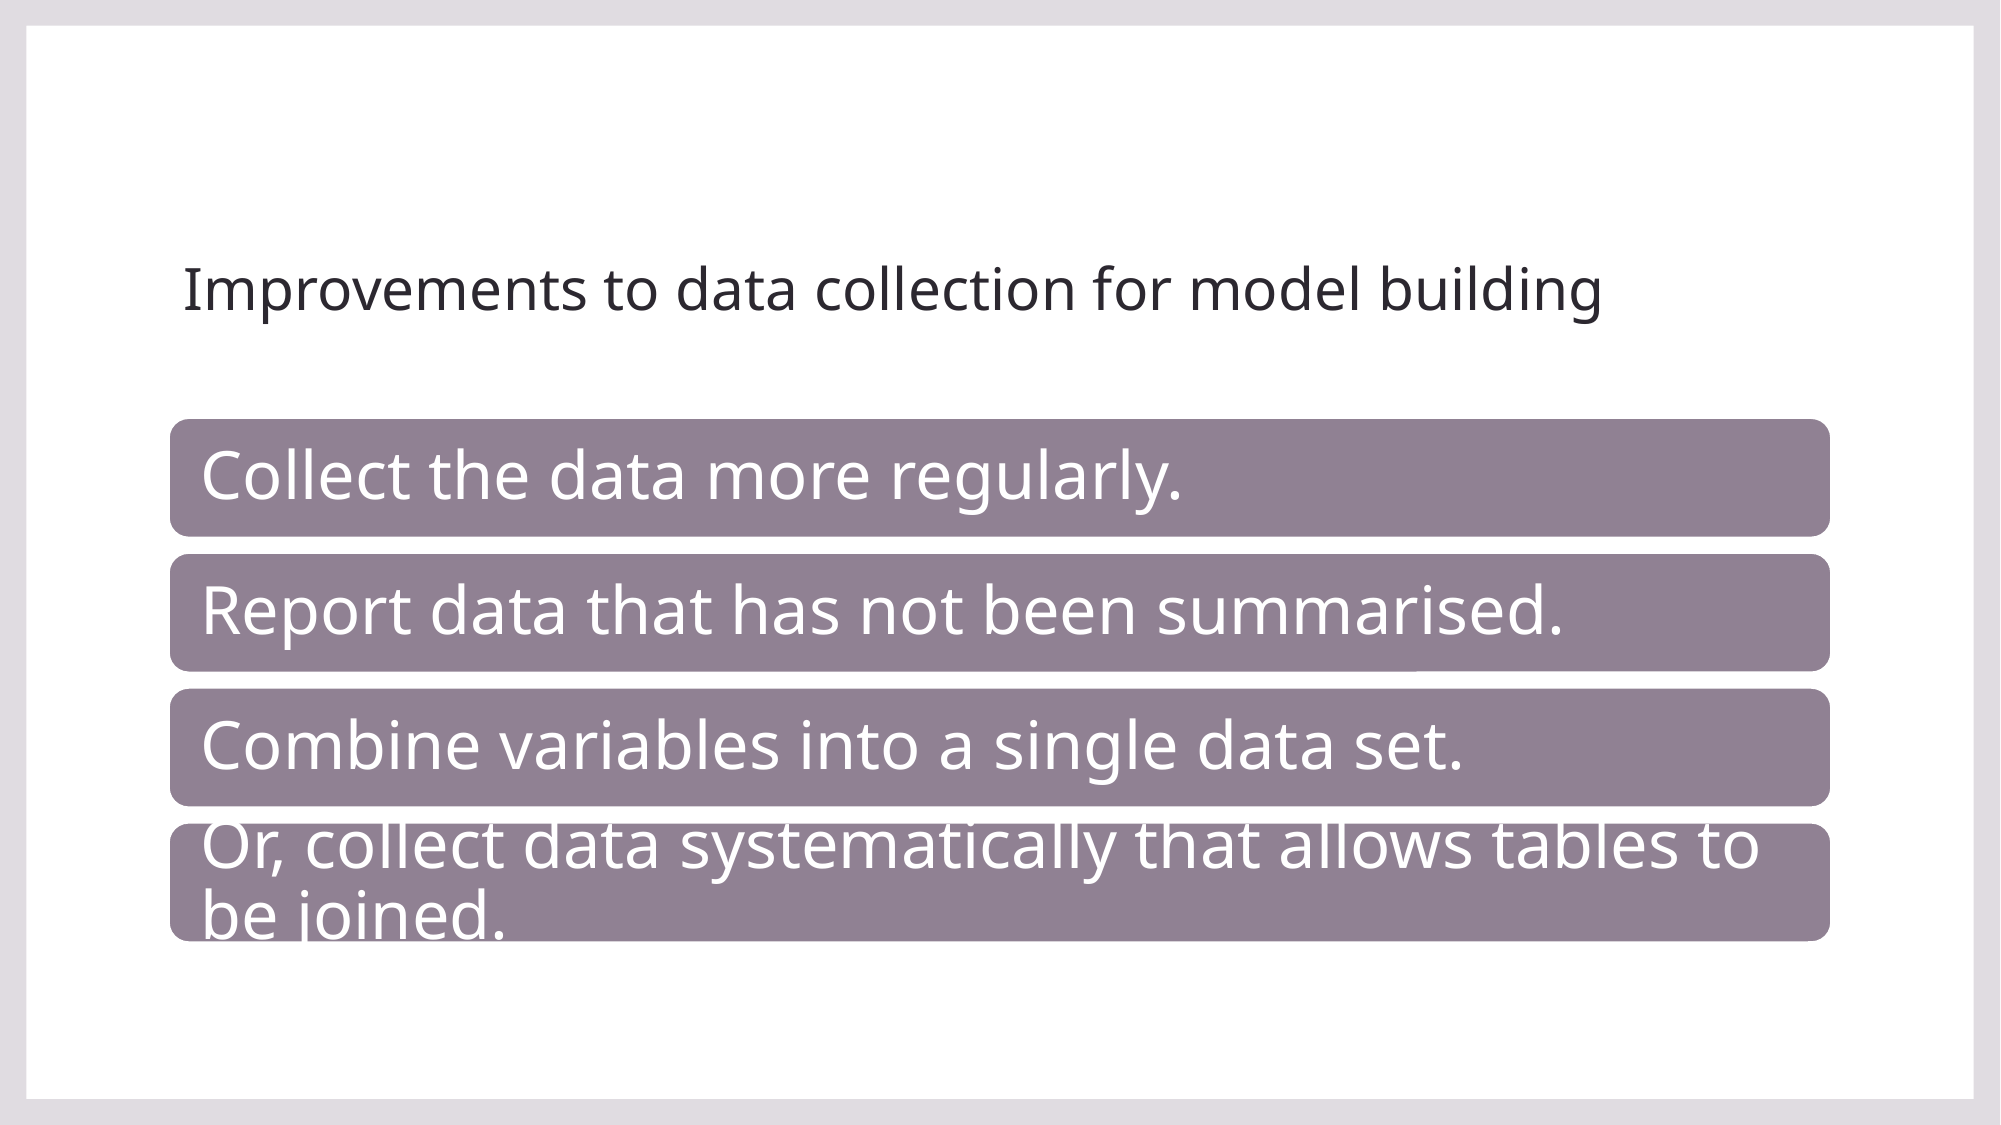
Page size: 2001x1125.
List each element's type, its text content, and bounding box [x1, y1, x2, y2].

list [168, 354, 1832, 1006]
title Improvements to data collection for model building [168, 237, 1832, 331]
